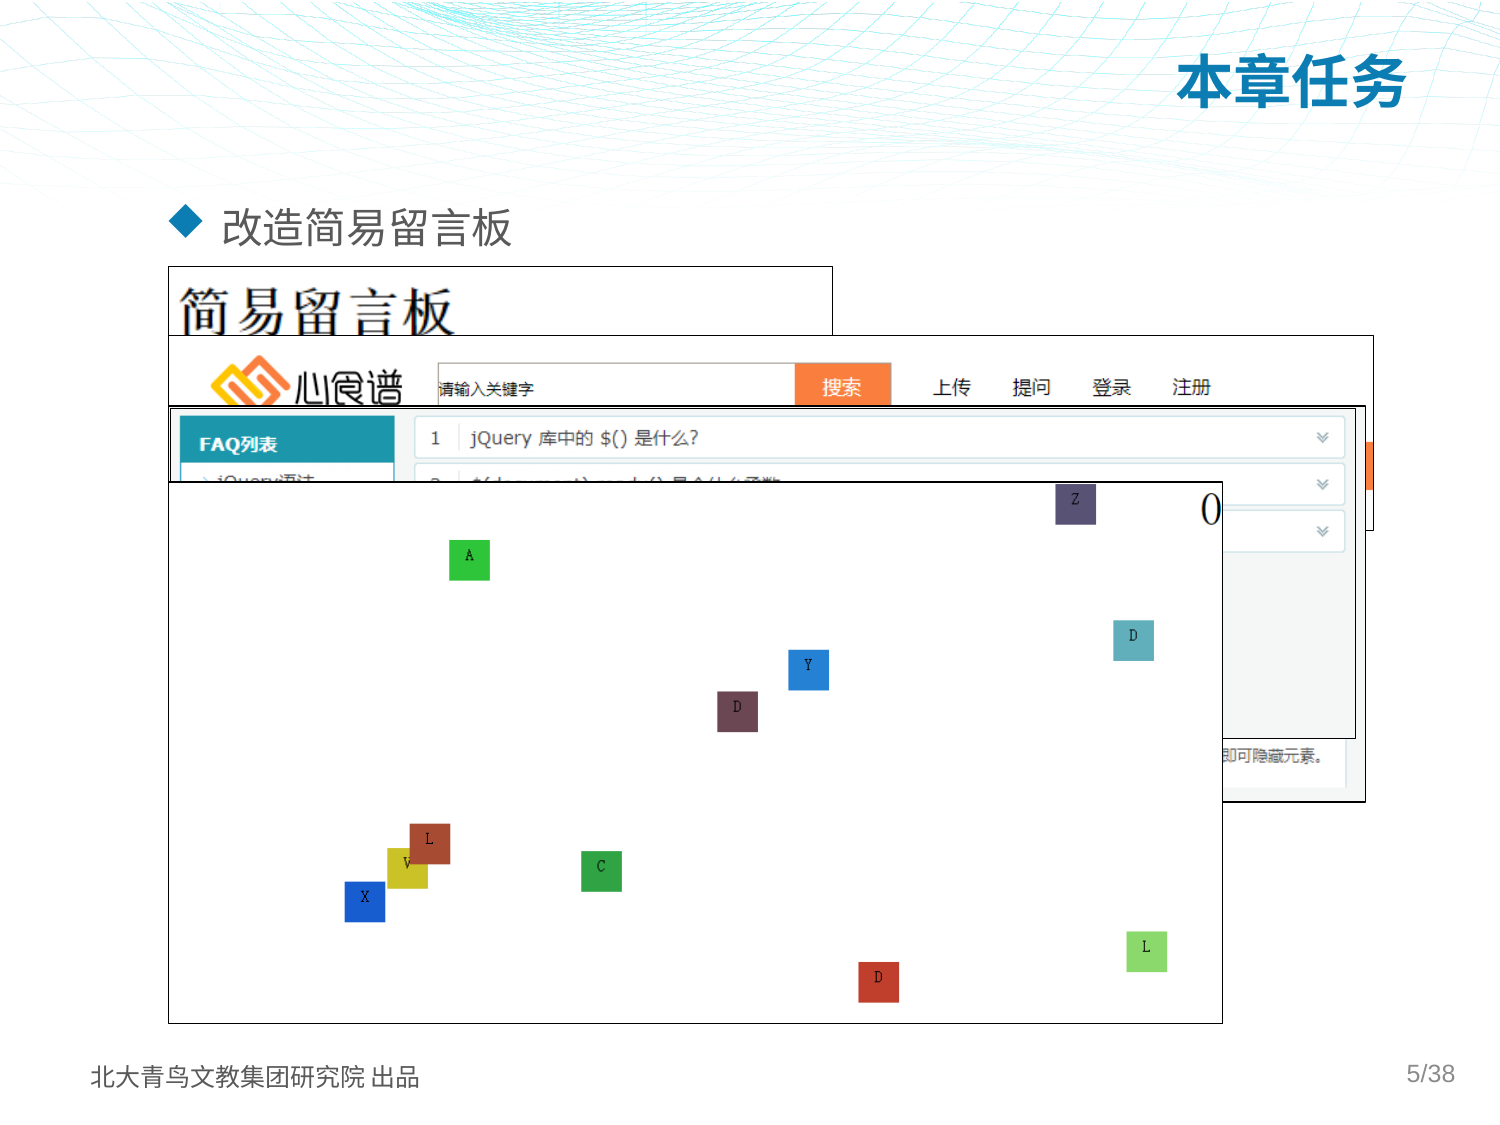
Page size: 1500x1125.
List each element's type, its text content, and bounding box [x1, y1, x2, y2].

picture [168, 266, 1374, 1024]
list 改造简易留言板 制作心食谱菜单 制作FAQ问答列表 字母消除游戏 [150, 184, 1424, 894]
slide_number 5/38 [1120, 1042, 1471, 1103]
title 本章任务 [150, 45, 1424, 114]
picture [0, 2, 1500, 215]
